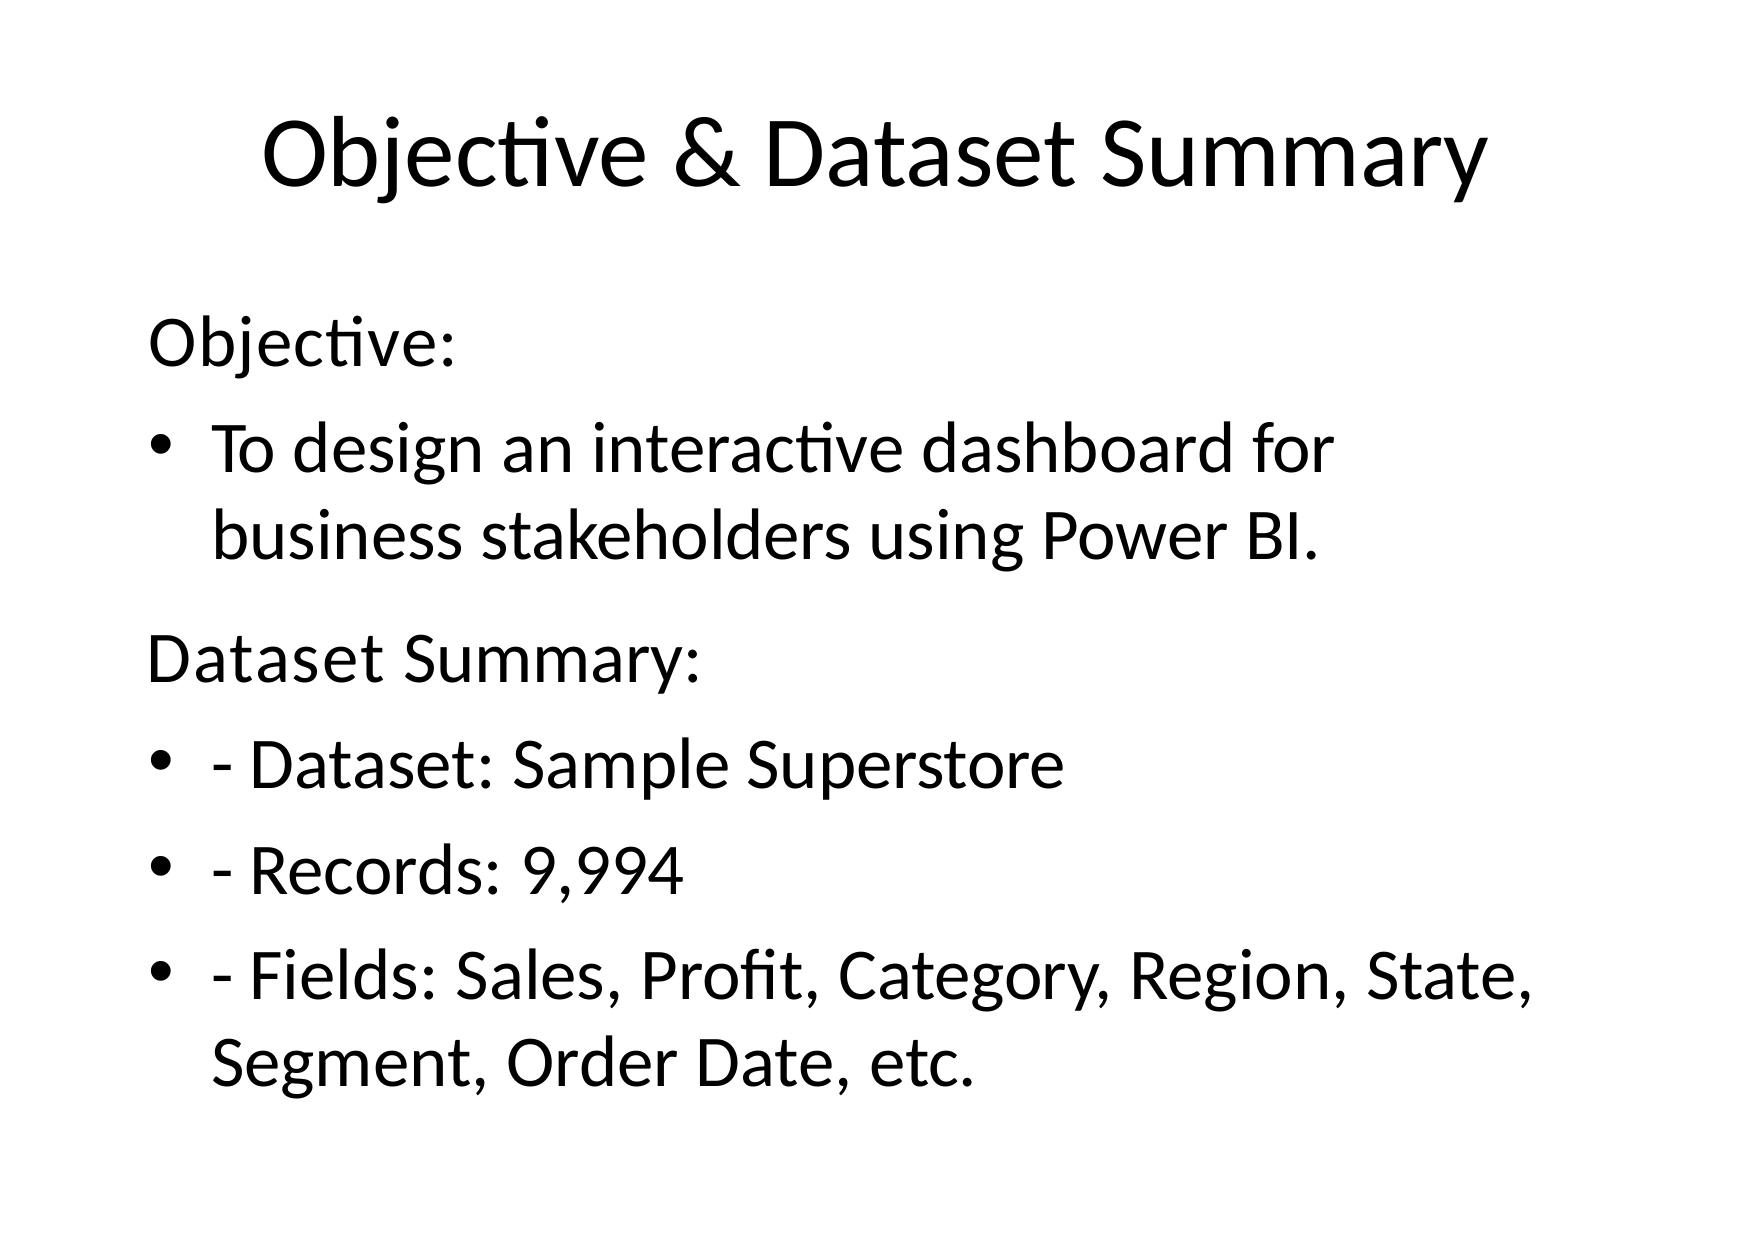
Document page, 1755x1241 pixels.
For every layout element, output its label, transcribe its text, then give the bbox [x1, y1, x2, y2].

text_box Objective: To design an interactive dashboard for business stakeholders using Power BI. Dataset Summary: - Dataset: Sample Superstore - Records: 9,994 - Fields: Sales, Profit, Category, Region, State, Segment, Order Date, etc. [146, 273, 1552, 1102]
title Objective & Dataset Summary [147, 83, 1607, 294]
